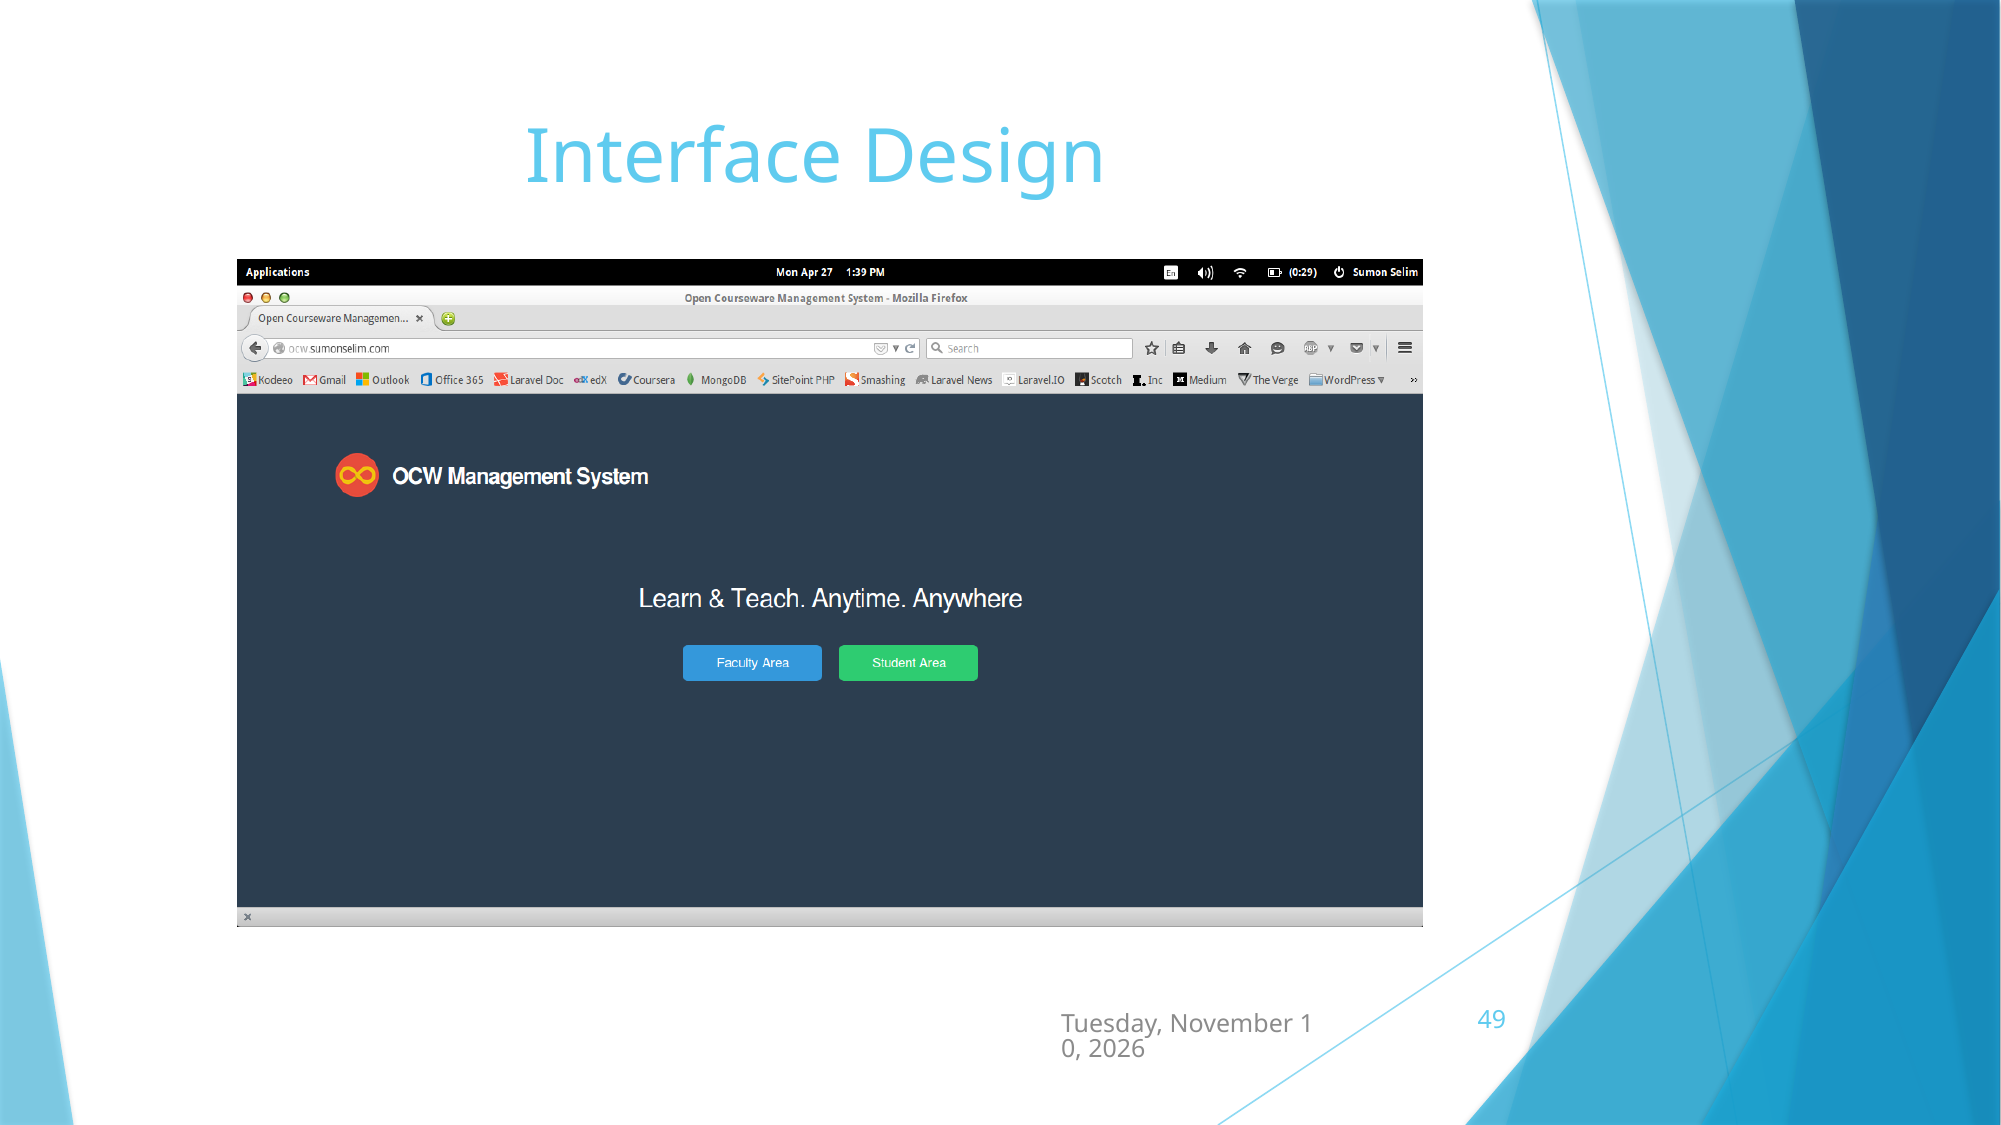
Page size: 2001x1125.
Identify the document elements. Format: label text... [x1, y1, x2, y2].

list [236, 259, 1424, 927]
slide_number 49 [1409, 991, 1522, 1051]
title Interface Design [111, 99, 1522, 212]
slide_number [1046, 994, 1330, 1055]
